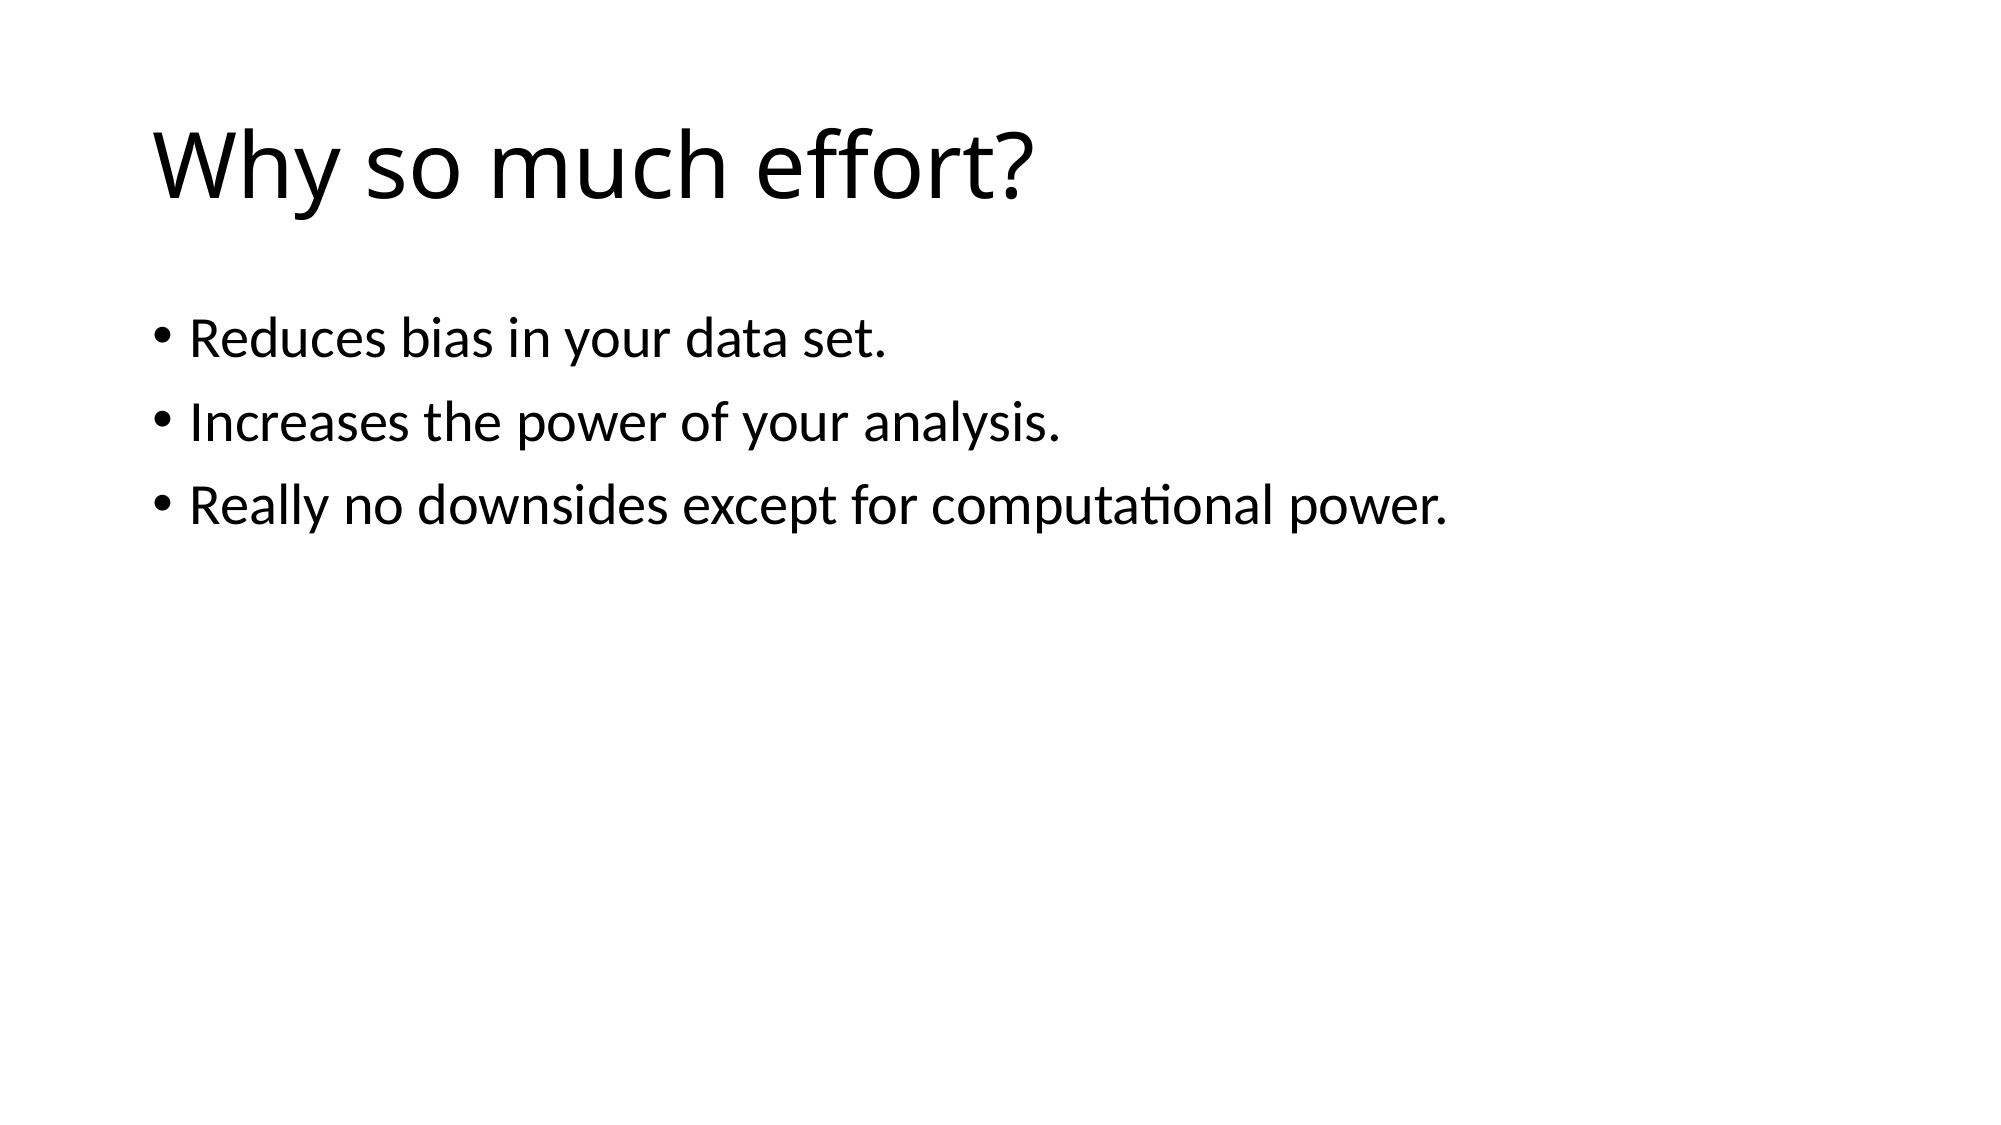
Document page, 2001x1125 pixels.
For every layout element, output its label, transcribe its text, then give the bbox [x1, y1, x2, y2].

title Why so much effort? [137, 59, 1863, 278]
list Reduces bias in your data set. Increases the power of your analysis. Really no downsides except for computational power. [137, 299, 1863, 1014]
